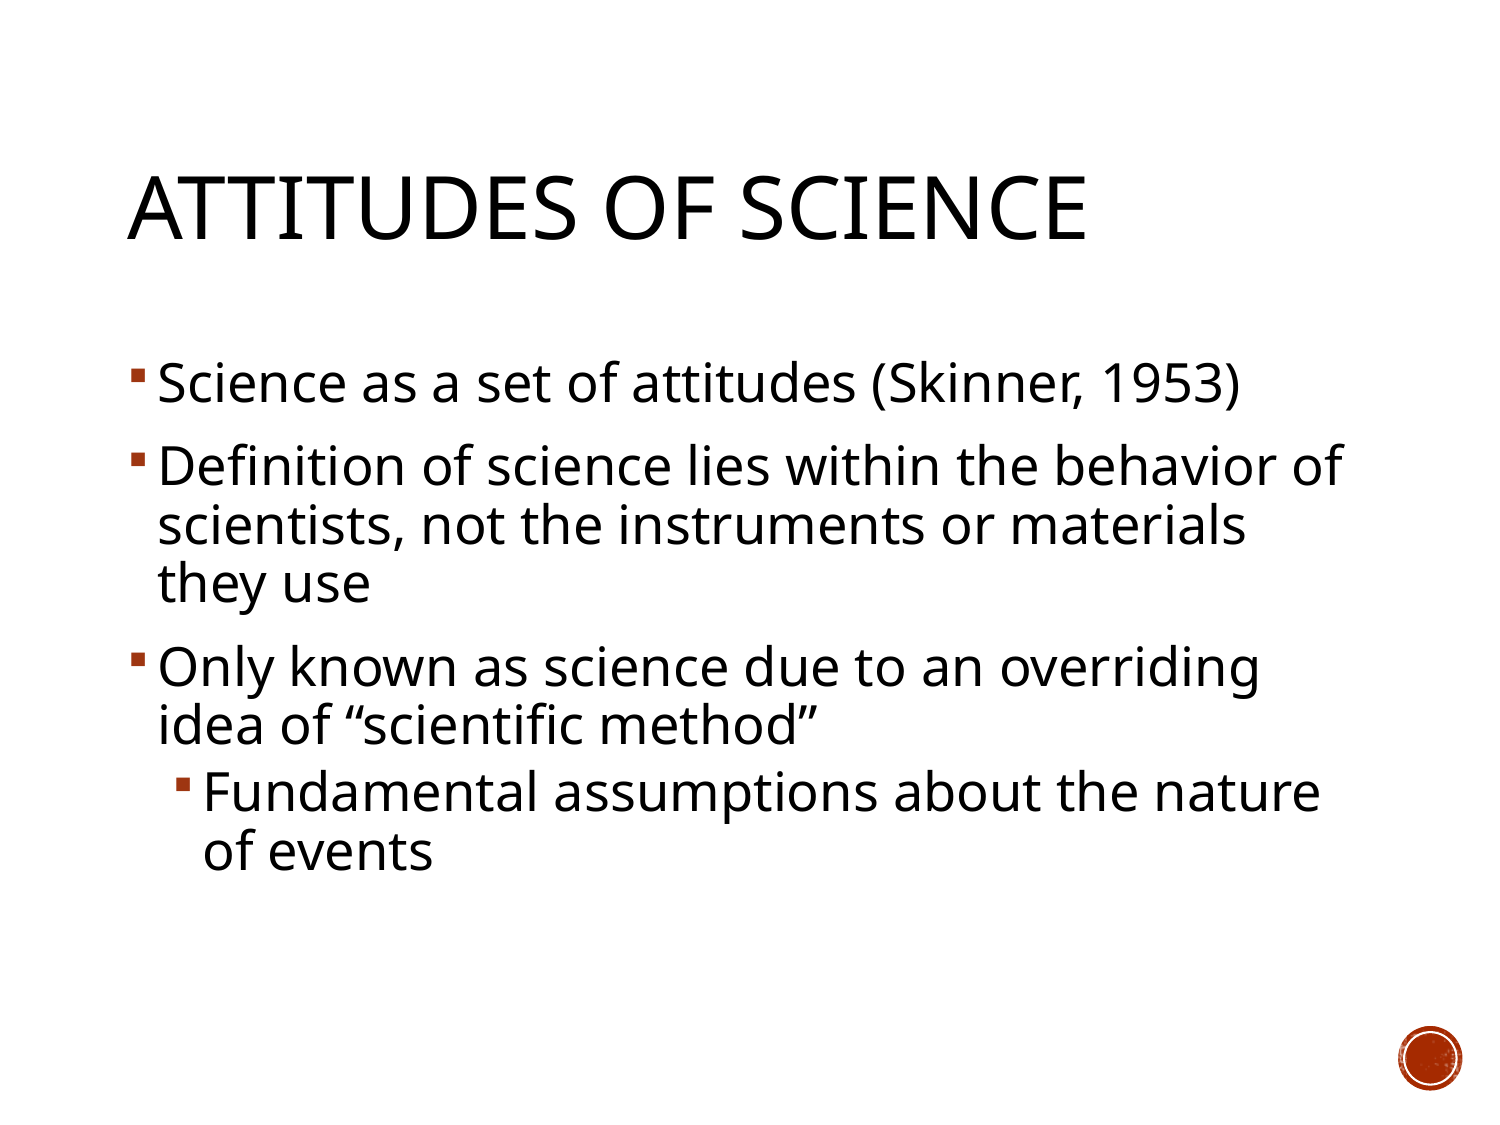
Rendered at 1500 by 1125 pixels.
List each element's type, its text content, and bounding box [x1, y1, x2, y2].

title Attitudes of Science [112, 79, 1388, 344]
list Science as a set of attitudes (Skinner, 1953) Definition of science lies within the behavior of scientists, not the instruments or materials they use Only known as science due to an overriding idea of “scientific method” Fundamental assumptions about the nature of events [112, 348, 1388, 1013]
